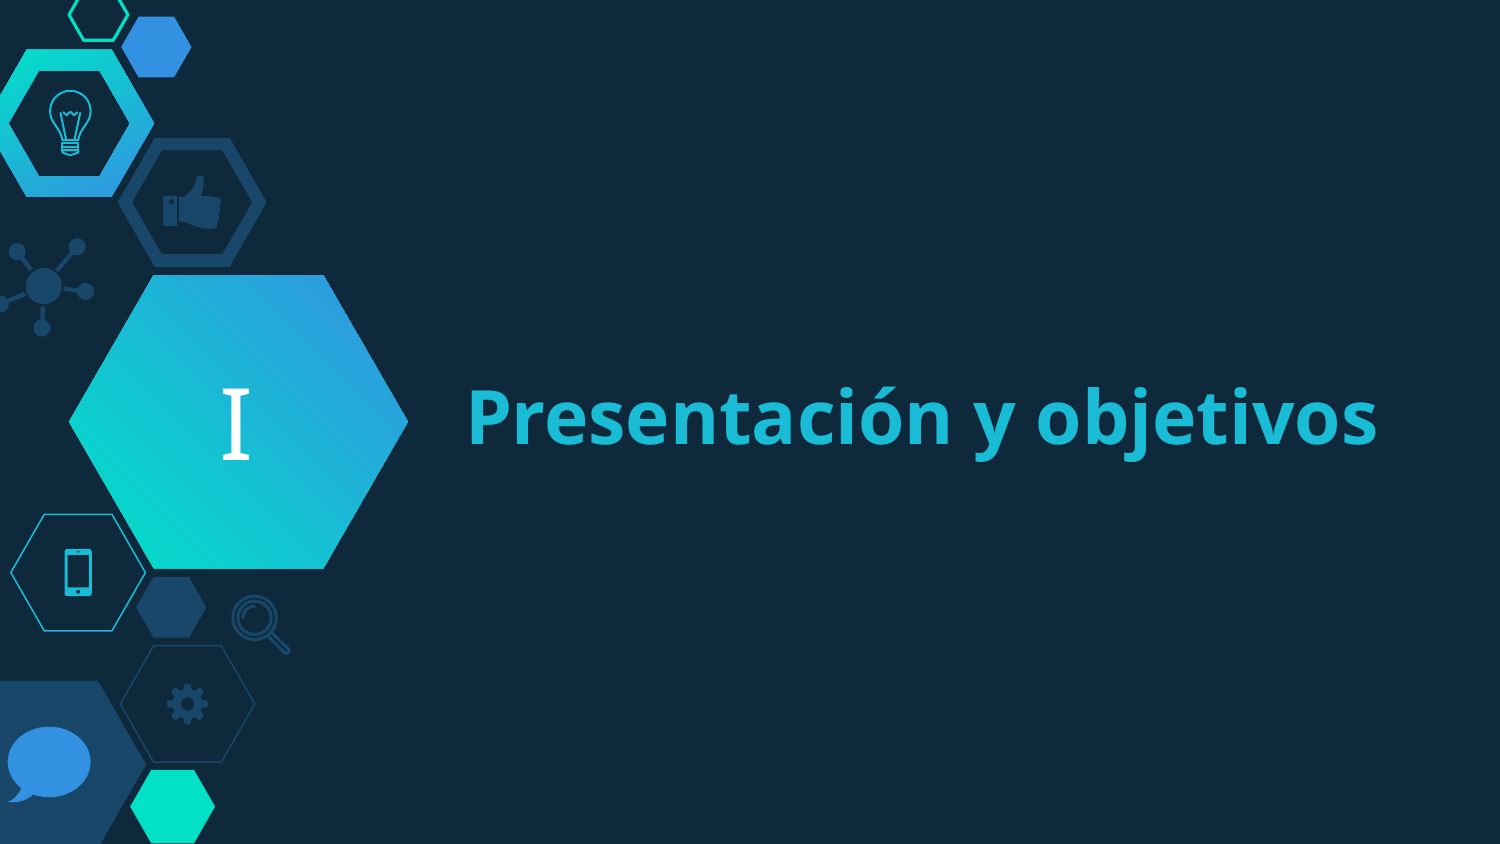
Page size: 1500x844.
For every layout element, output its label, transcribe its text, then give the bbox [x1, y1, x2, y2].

title Presentación y objetivos [450, 284, 1425, 475]
text_box I [67, 274, 407, 566]
